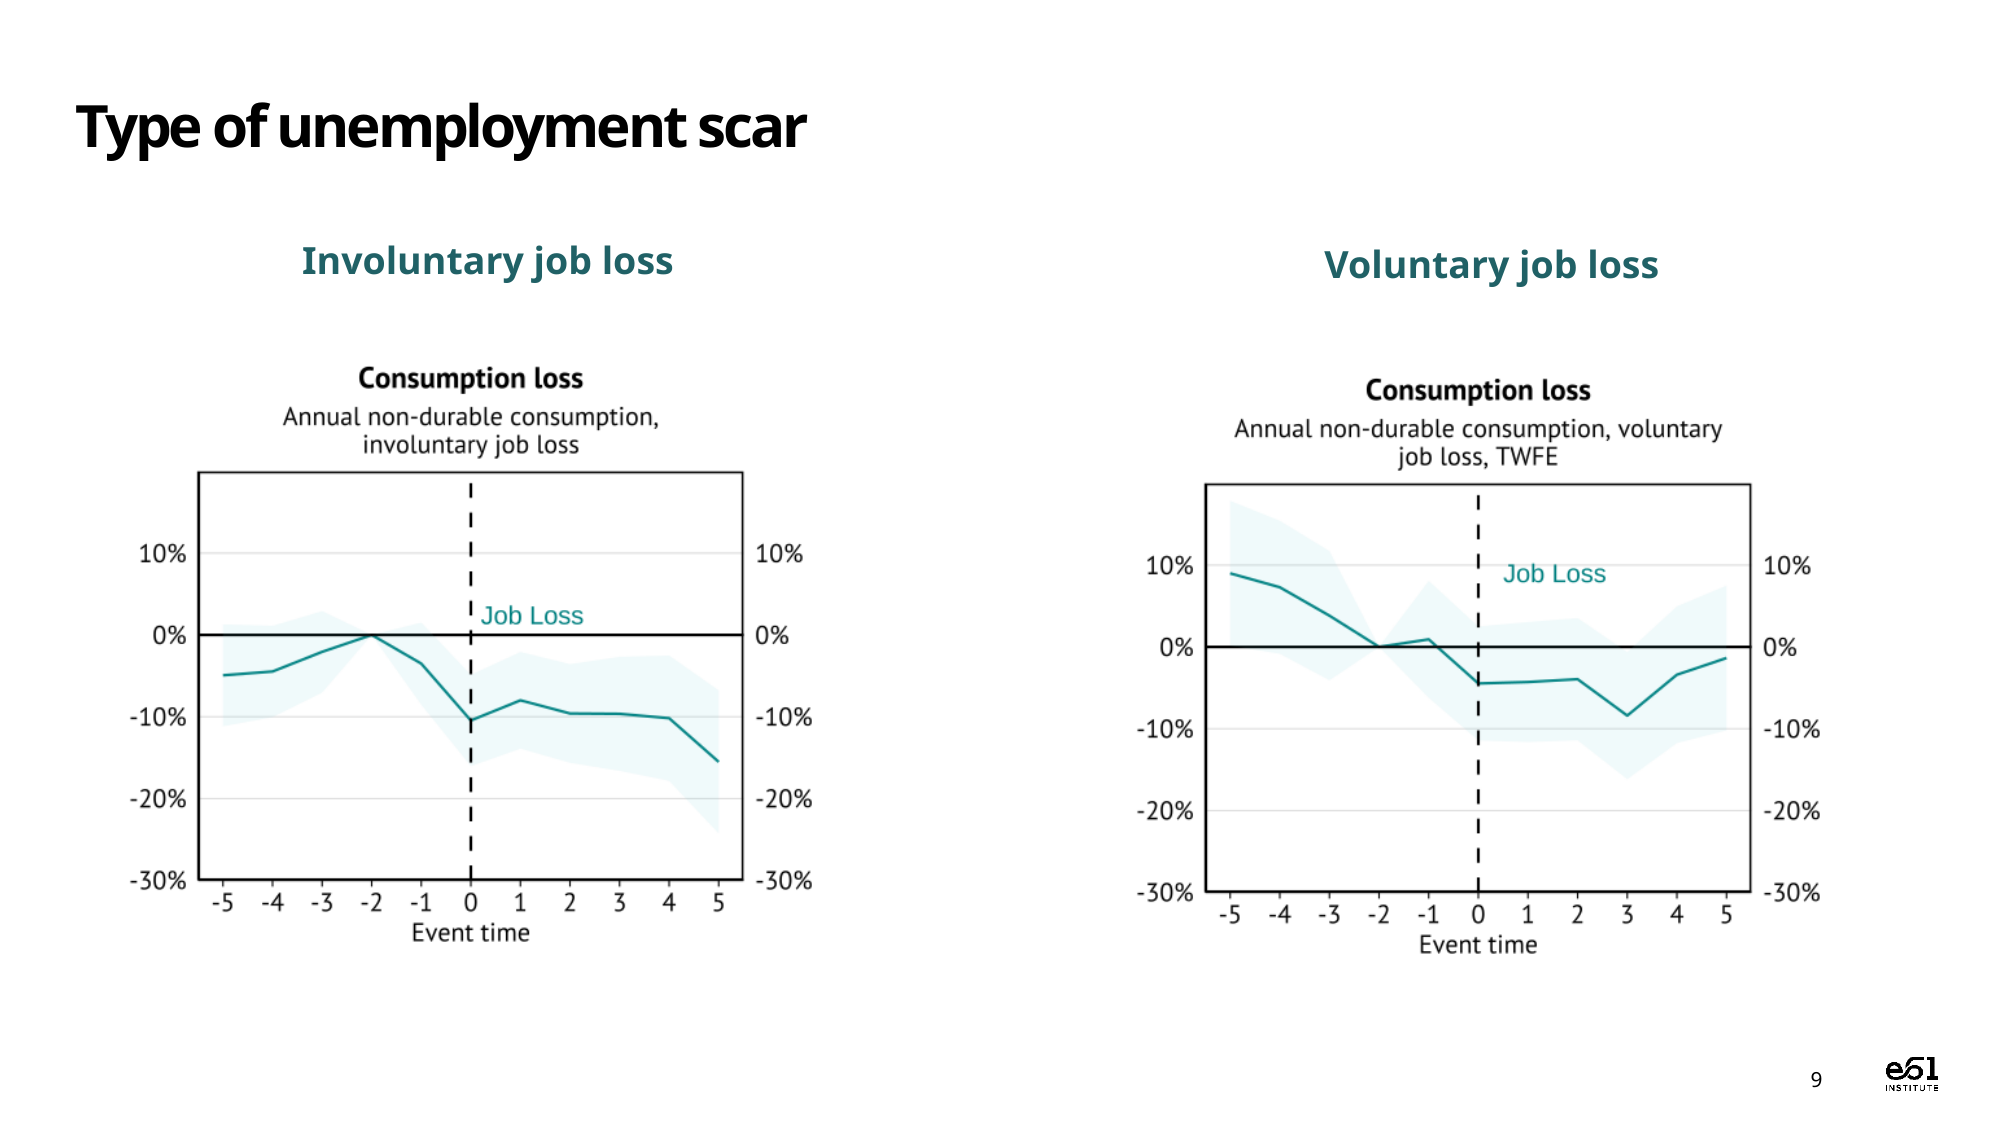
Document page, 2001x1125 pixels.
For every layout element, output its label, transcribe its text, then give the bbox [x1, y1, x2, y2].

picture [1097, 375, 1860, 964]
picture [89, 362, 852, 952]
slide_number 9 [1795, 1050, 1888, 1095]
text_box Voluntary job loss [1309, 233, 1675, 294]
picture [1883, 1048, 1941, 1096]
text_box Involuntary job loss [287, 229, 690, 290]
title Type of unemployment scar [60, 95, 1941, 211]
